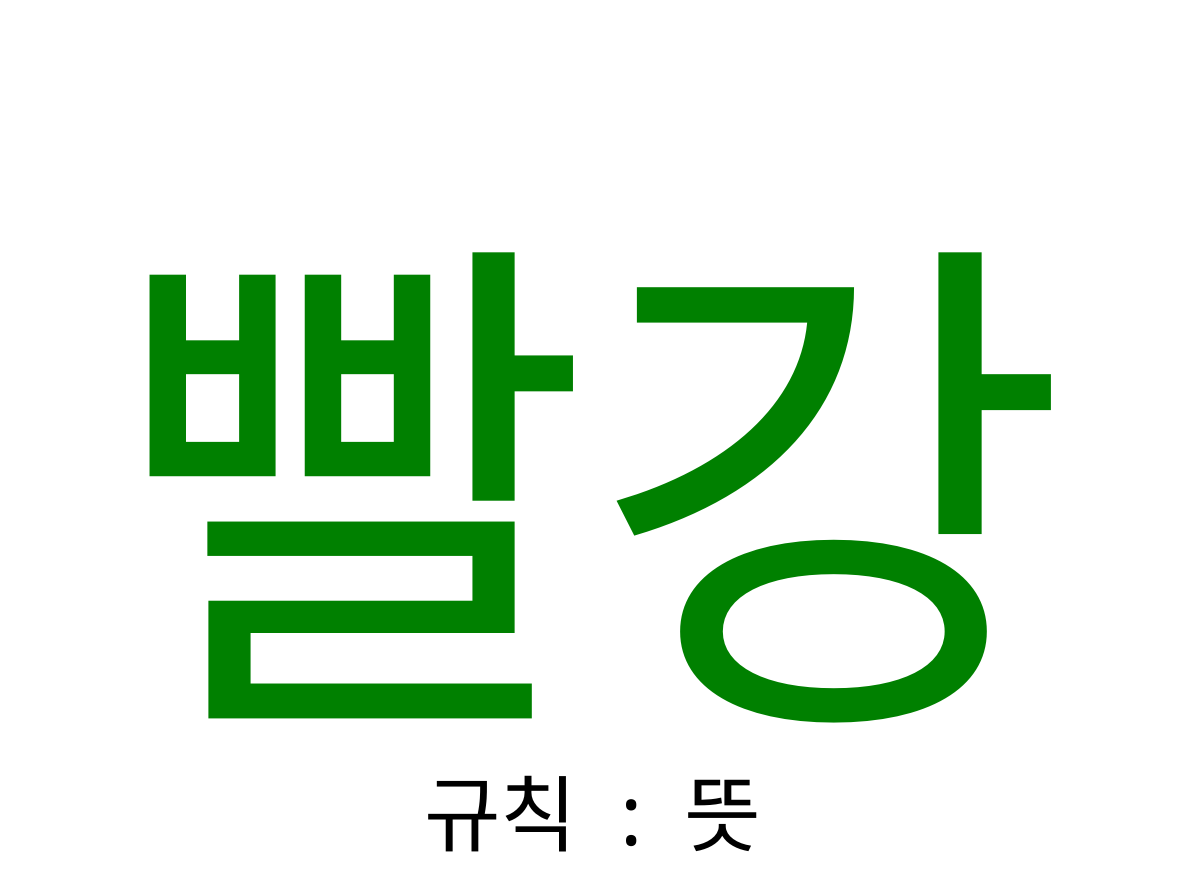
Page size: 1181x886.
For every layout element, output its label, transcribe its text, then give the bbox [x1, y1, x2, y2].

text_box 빨강 [0, 155, 1181, 796]
text_box 규칙 : 뜻 [350, 754, 835, 870]
